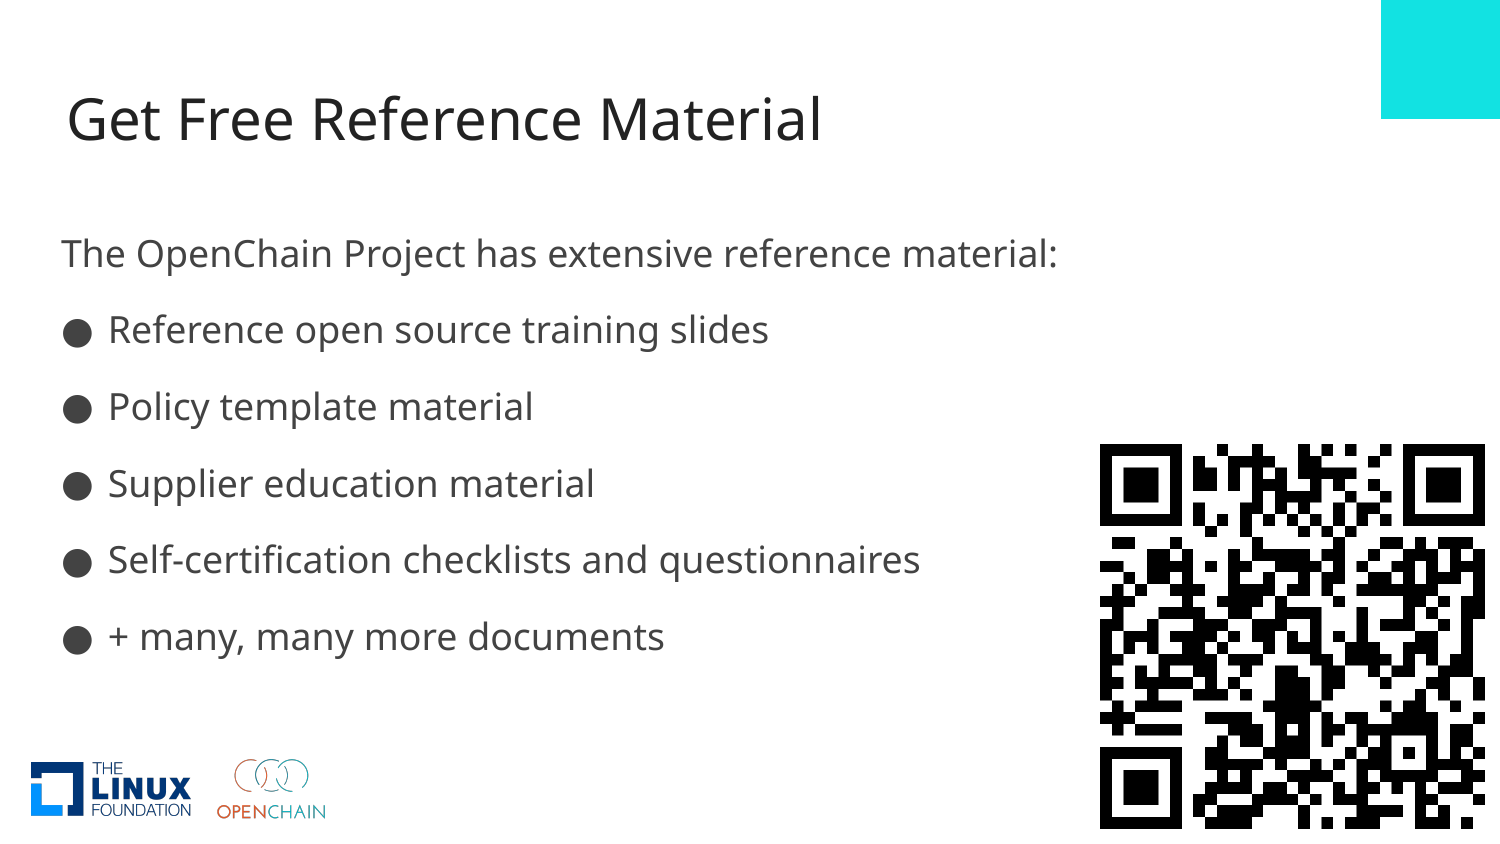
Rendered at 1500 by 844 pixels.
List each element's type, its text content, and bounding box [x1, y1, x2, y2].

picture [31, 762, 191, 816]
picture [1083, 427, 1500, 844]
list The OpenChain Project has extensive reference material: Reference open source training slides Policy template material Supplier education material Self-certification checklists and questionnaires + many, many more documents [46, 207, 1444, 756]
title Get Free Reference Material [51, 67, 1449, 167]
picture [215, 757, 327, 821]
